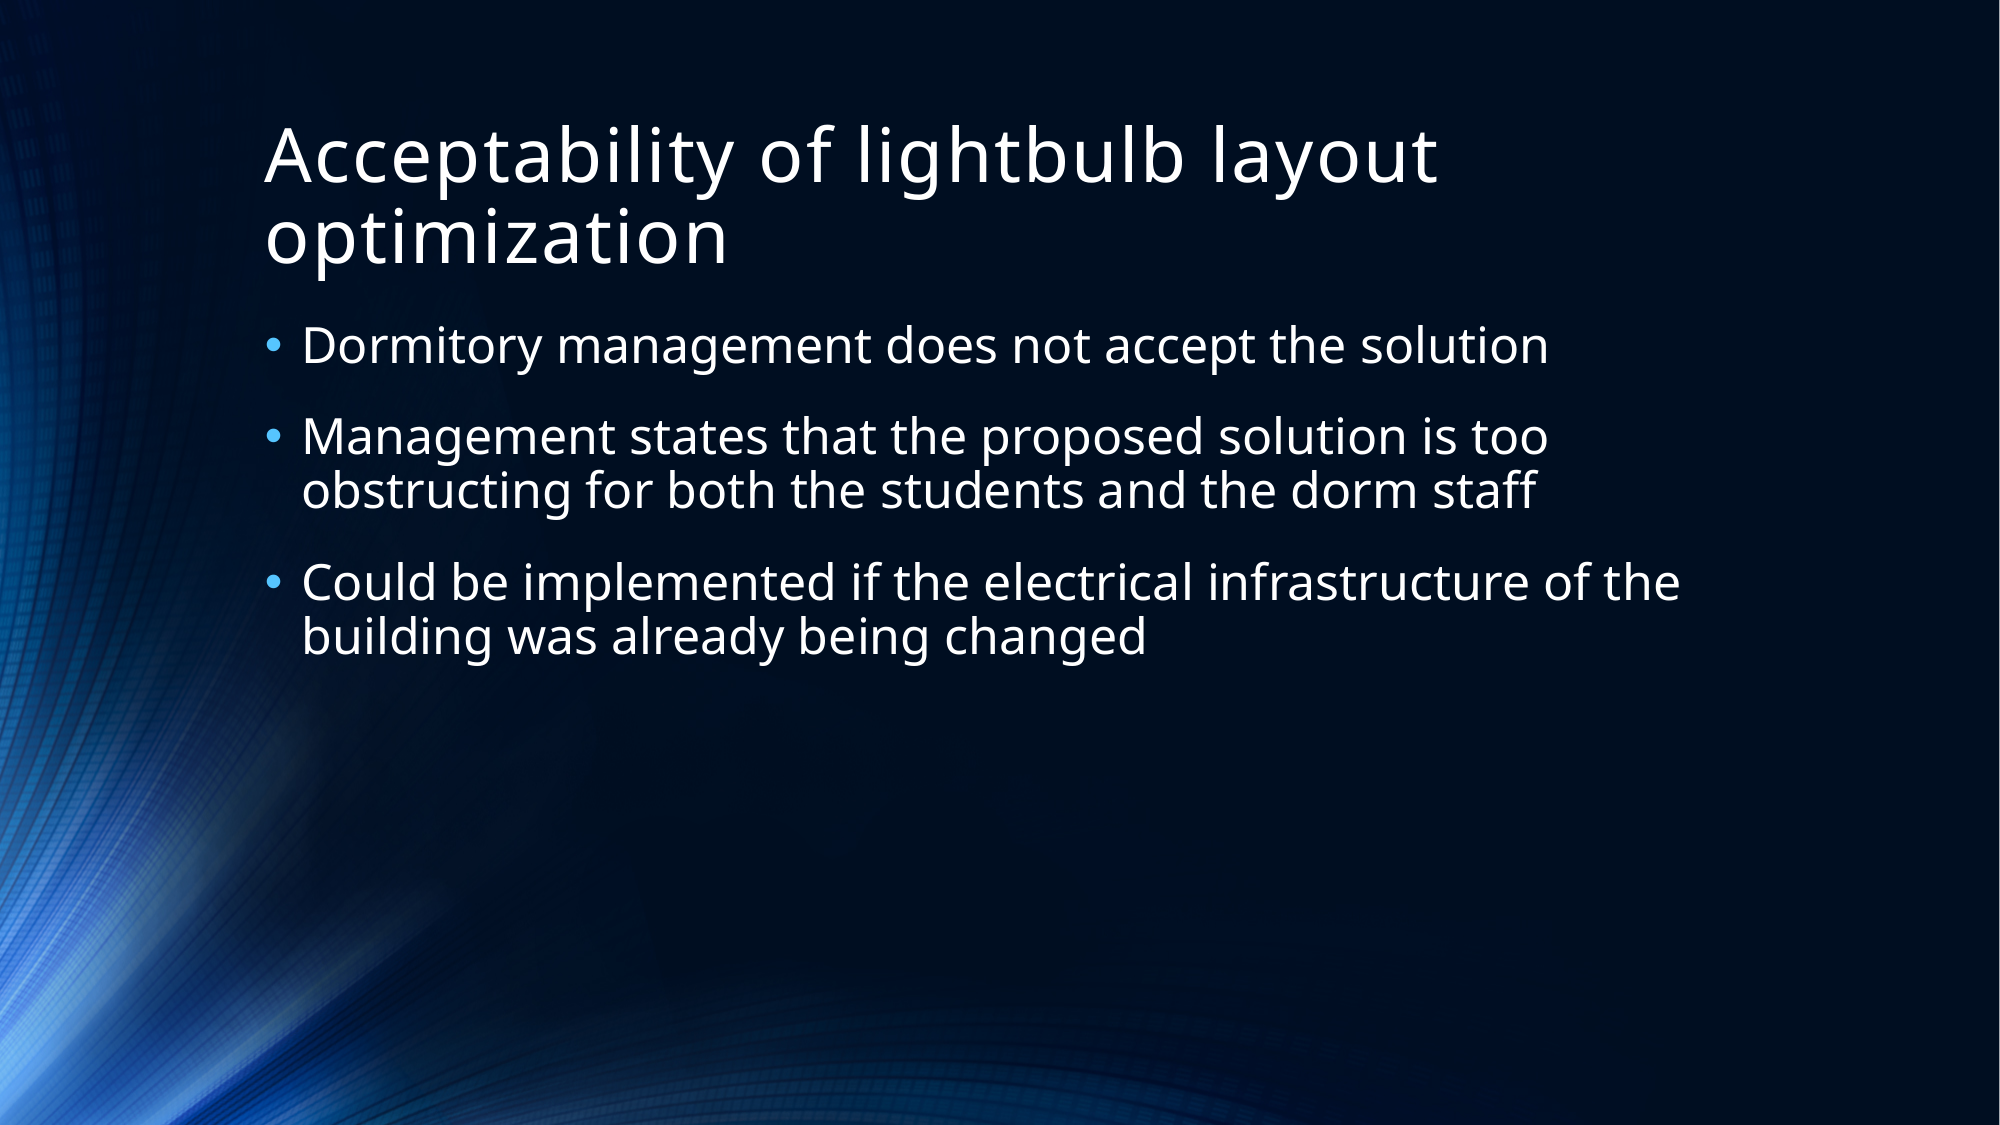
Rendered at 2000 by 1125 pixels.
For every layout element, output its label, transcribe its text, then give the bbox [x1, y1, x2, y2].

title Acceptability of lightbulb layout optimization [249, 62, 1750, 288]
picture [0, 0, 2000, 1125]
list Dormitory management does not accept the solution Management states that the proposed solution is too obstructing for both the students and the dorm staff Could be implemented if the electrical infrastructure of the building was already being changed [249, 312, 1749, 988]
